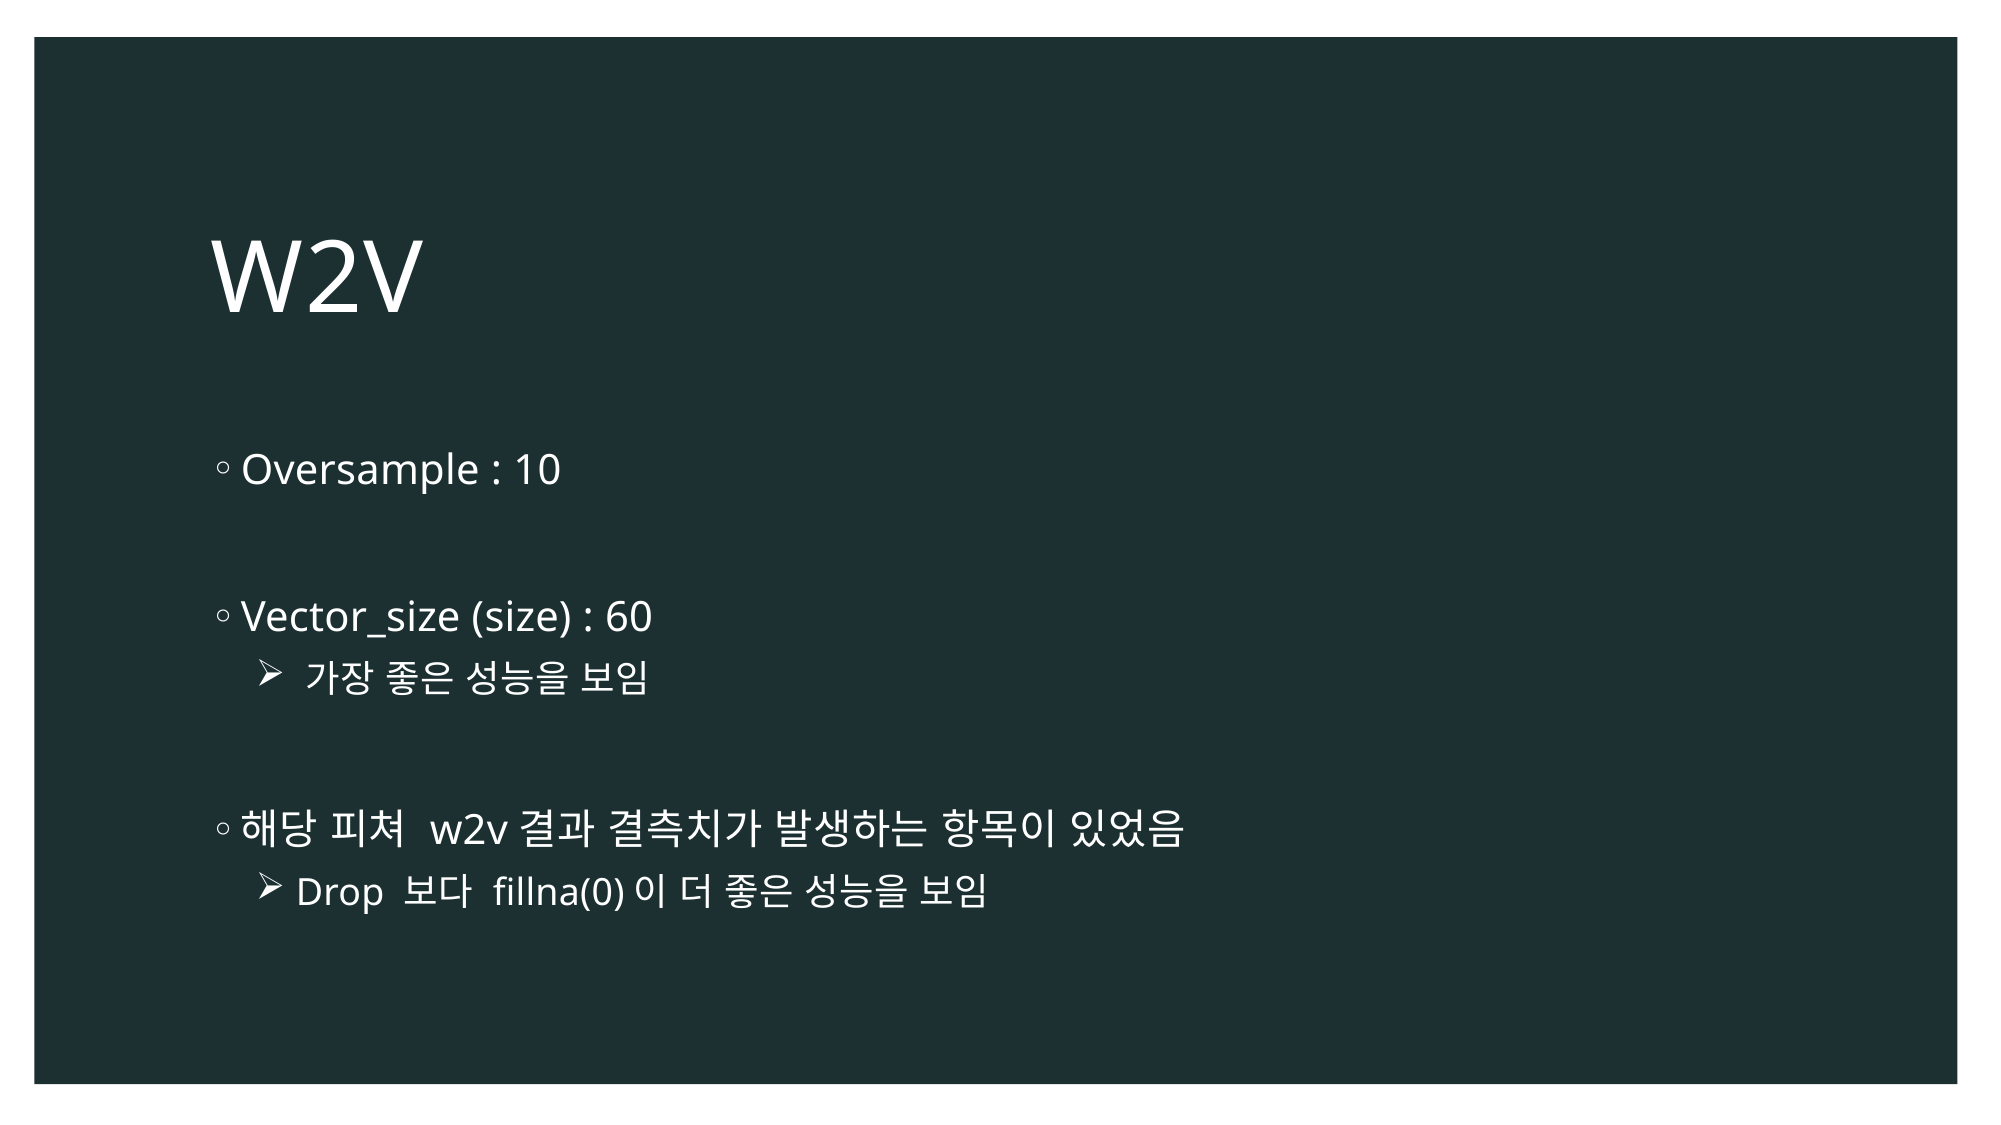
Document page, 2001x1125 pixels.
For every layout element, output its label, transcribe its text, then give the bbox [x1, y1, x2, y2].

list Oversample : 10 Vector_size (size) : 60 가장 좋은 성능을 보임 해당 피쳐 w2v결과 결측치가 발생하는 항목이 있었음 Drop 보다 fillna(0)이 더 좋은 성능을 보임 [192, 419, 1800, 979]
text_box [34, 37, 1958, 1085]
title W2V [192, 142, 1800, 394]
text_box [0, 0, 2000, 1125]
